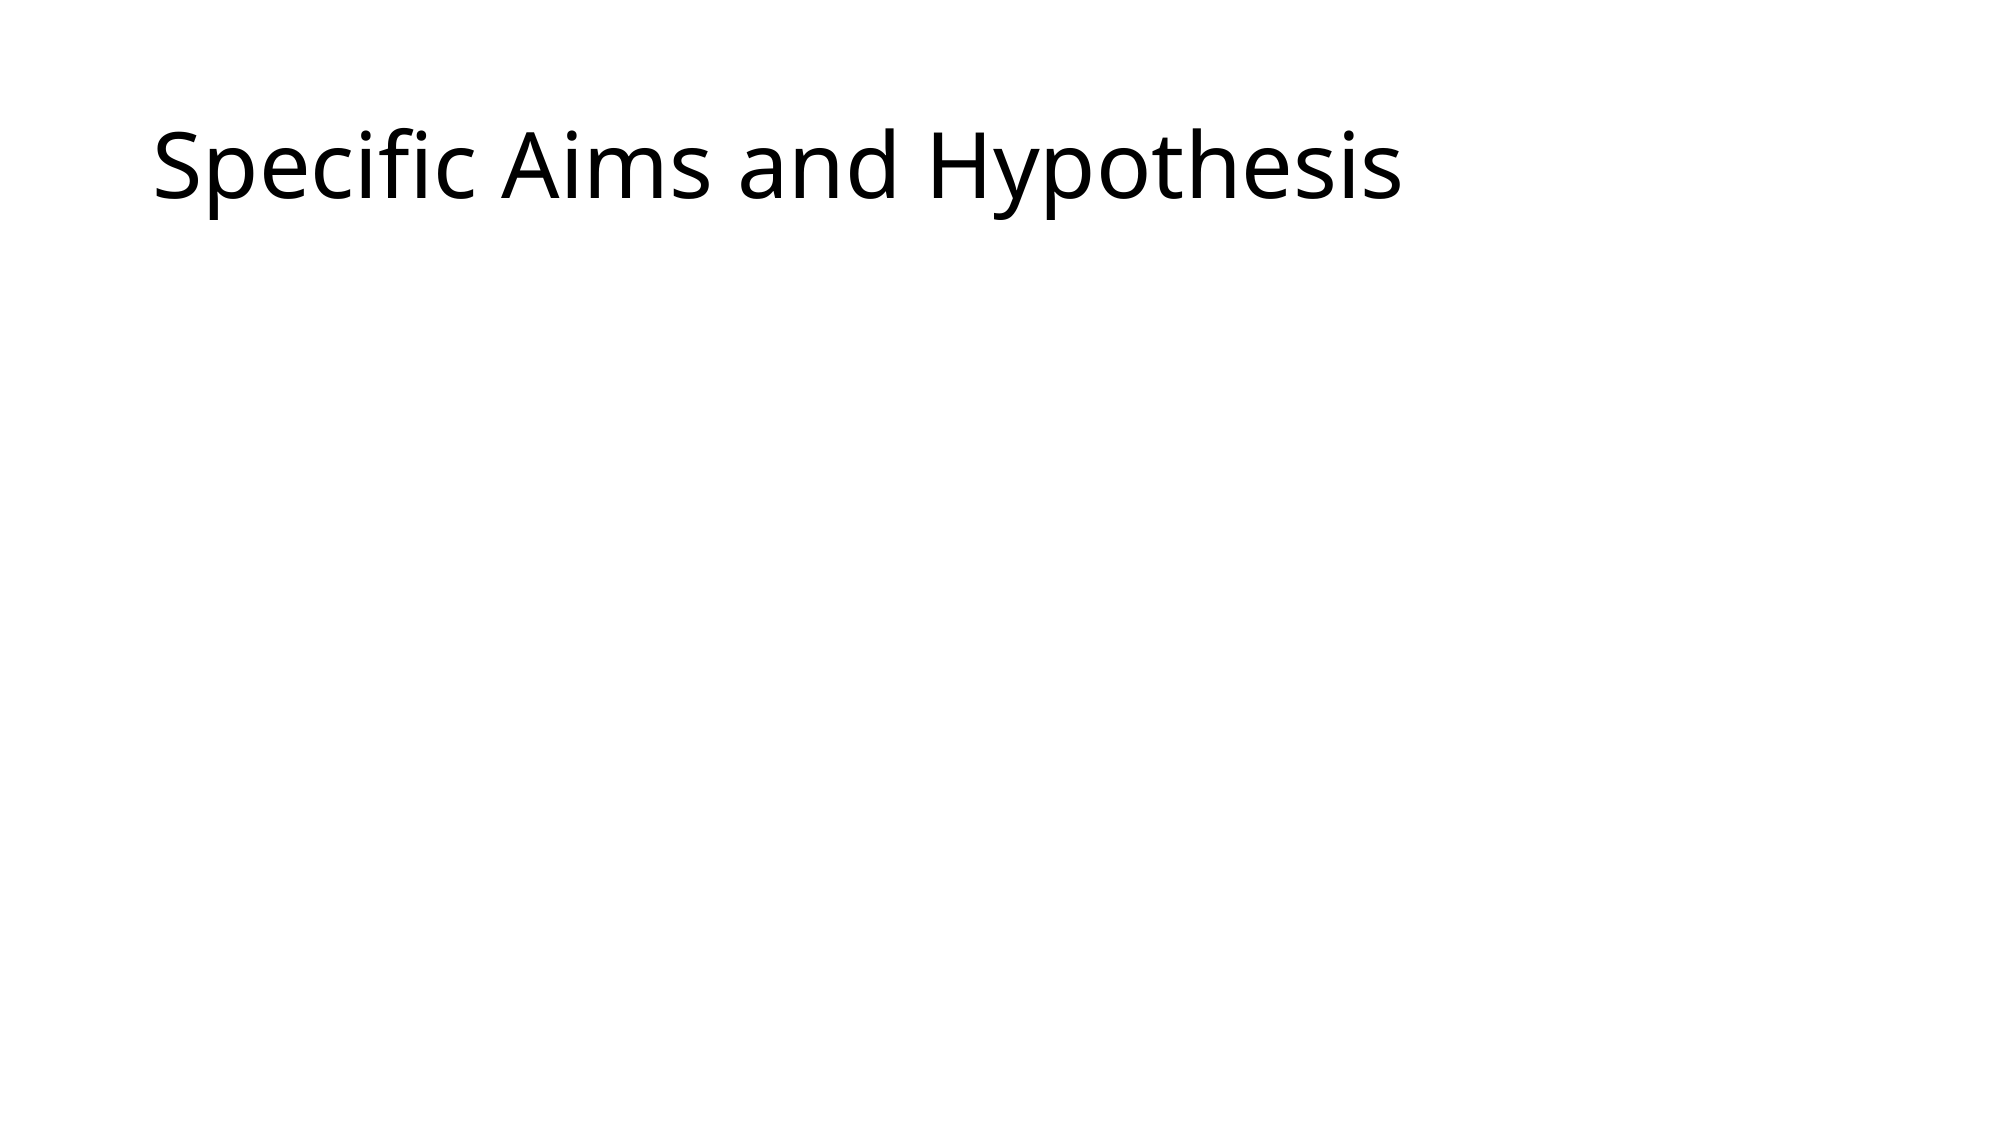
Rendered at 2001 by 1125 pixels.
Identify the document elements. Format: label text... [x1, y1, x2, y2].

title Specific Aims and Hypothesis [137, 59, 1863, 278]
